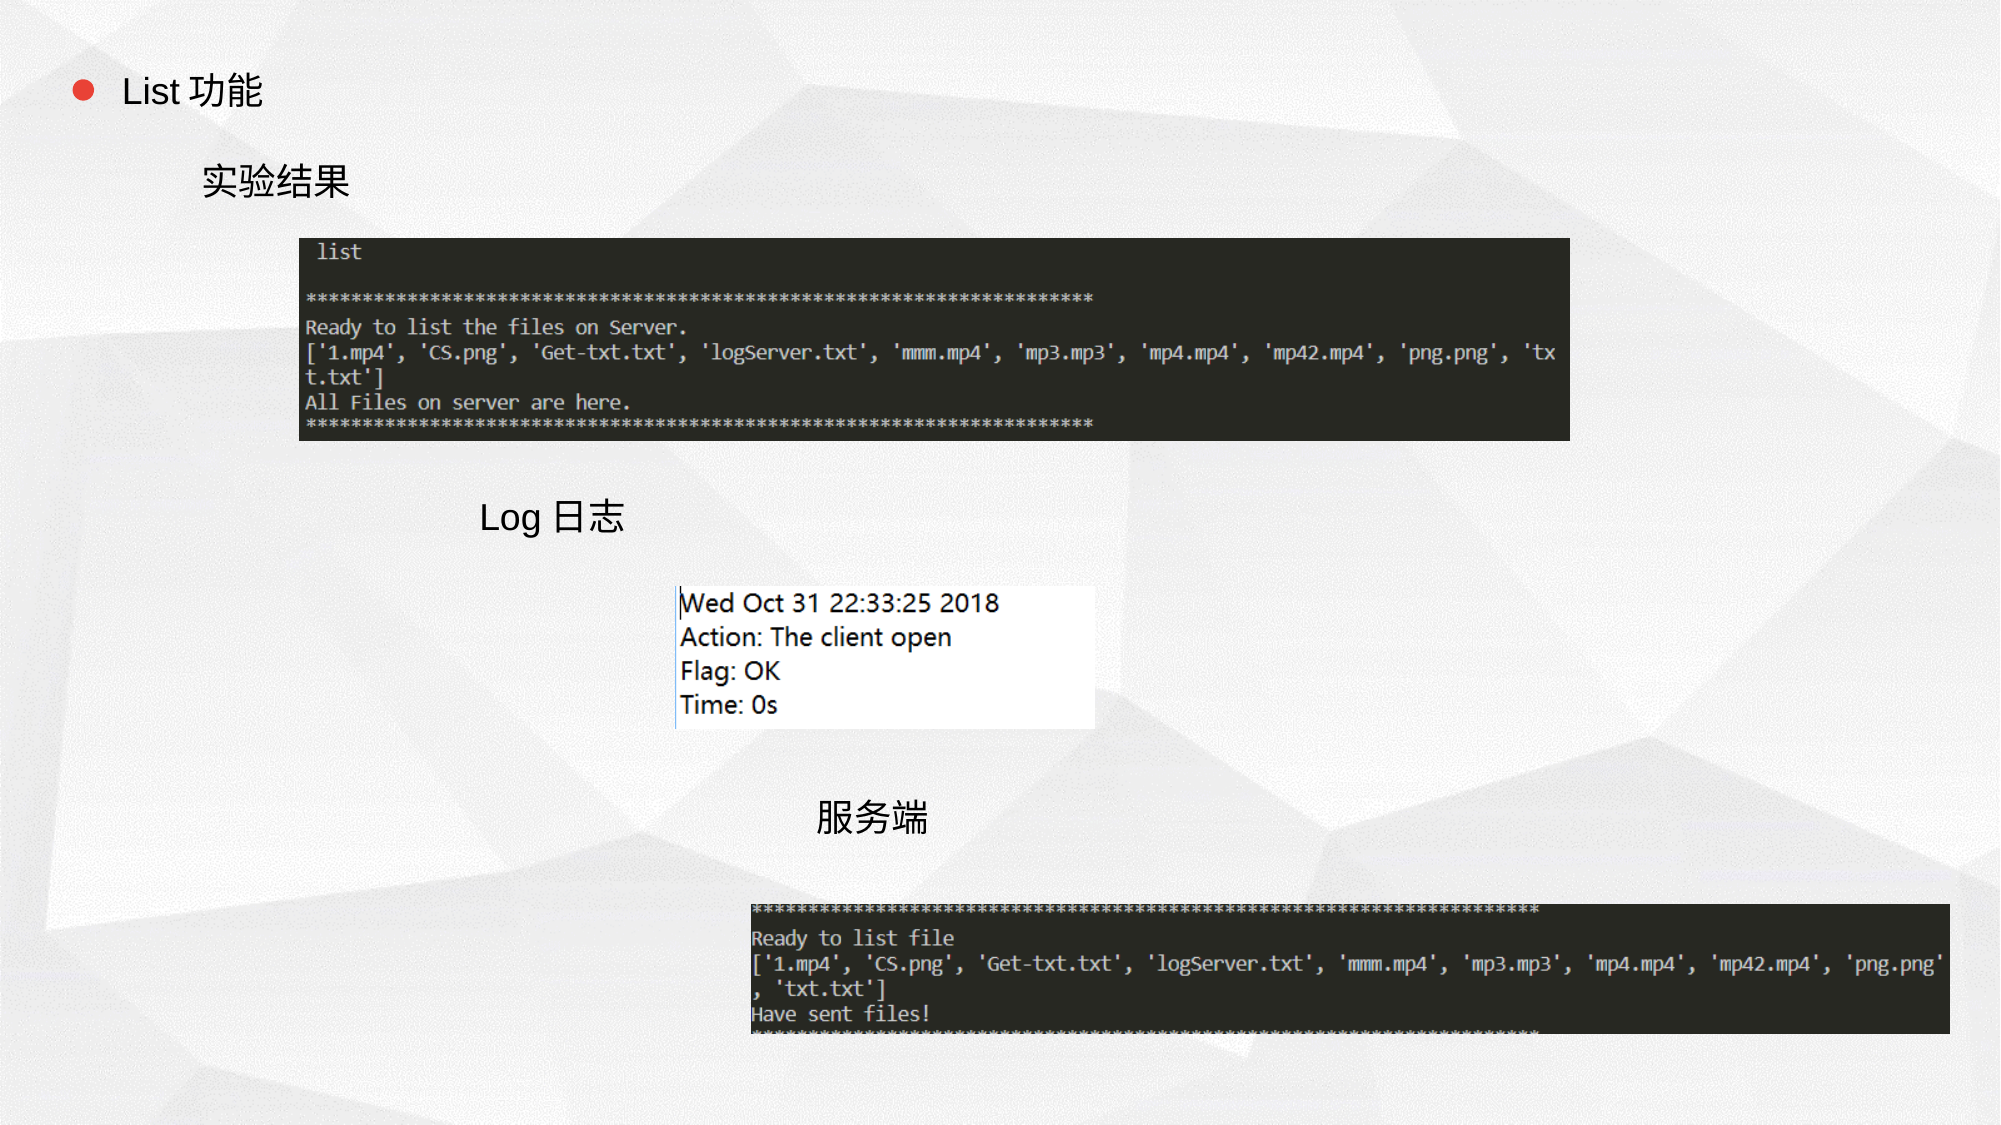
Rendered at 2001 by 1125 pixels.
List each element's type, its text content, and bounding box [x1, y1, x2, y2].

picture [0, 0, 2001, 1125]
text_box Log日志 [464, 485, 958, 546]
text_box 服务端 [801, 786, 1295, 847]
text_box [71, 78, 96, 102]
text_box List功能 [107, 59, 452, 120]
text_box 实验结果 [186, 151, 571, 211]
